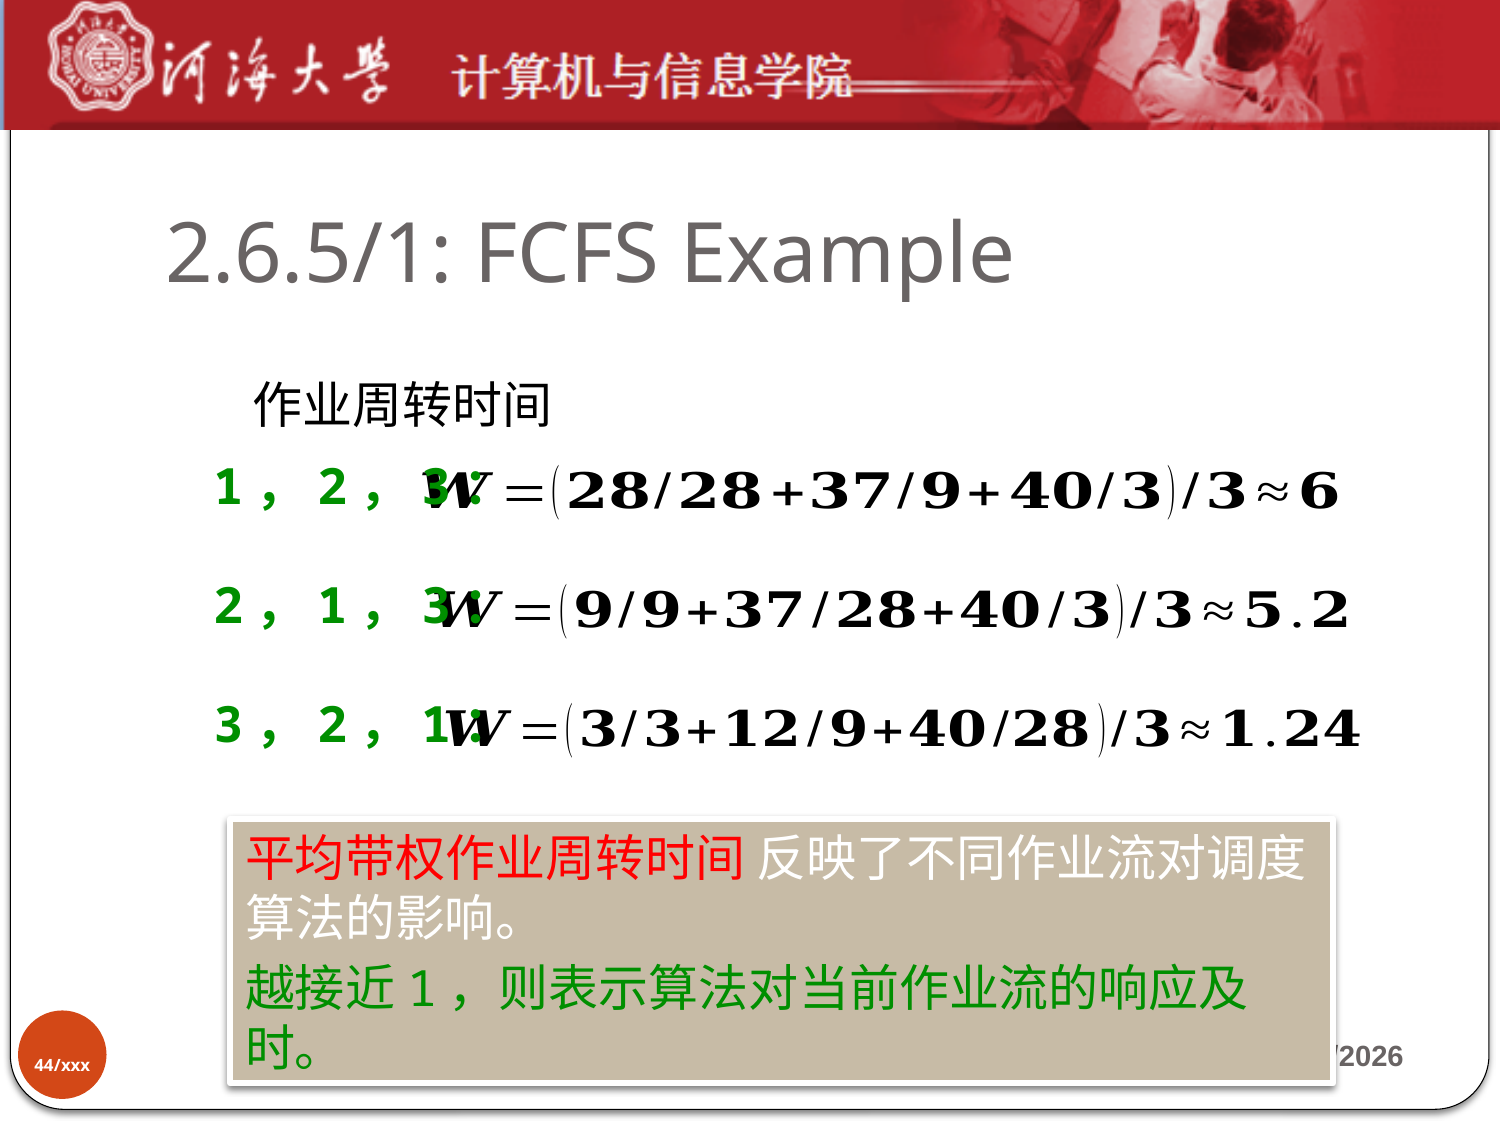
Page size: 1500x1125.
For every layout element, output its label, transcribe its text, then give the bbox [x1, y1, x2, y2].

text_box 2，1，3： [198, 566, 528, 642]
slide_number 44/xxx [18, 1010, 107, 1099]
text_box 3，2，1： [198, 685, 529, 761]
text_box 1，2，3： [198, 447, 529, 523]
text_box 平均带权作业周转时间 反映了不同作业流对调度算法的影响。 越接近1，则表示算法对当前作业流的响应及时。 [227, 816, 1336, 1086]
title 2.6.5/1: FCFS Example [150, 142, 1425, 315]
picture [0, 0, 1500, 130]
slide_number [1337, 1015, 1419, 1094]
